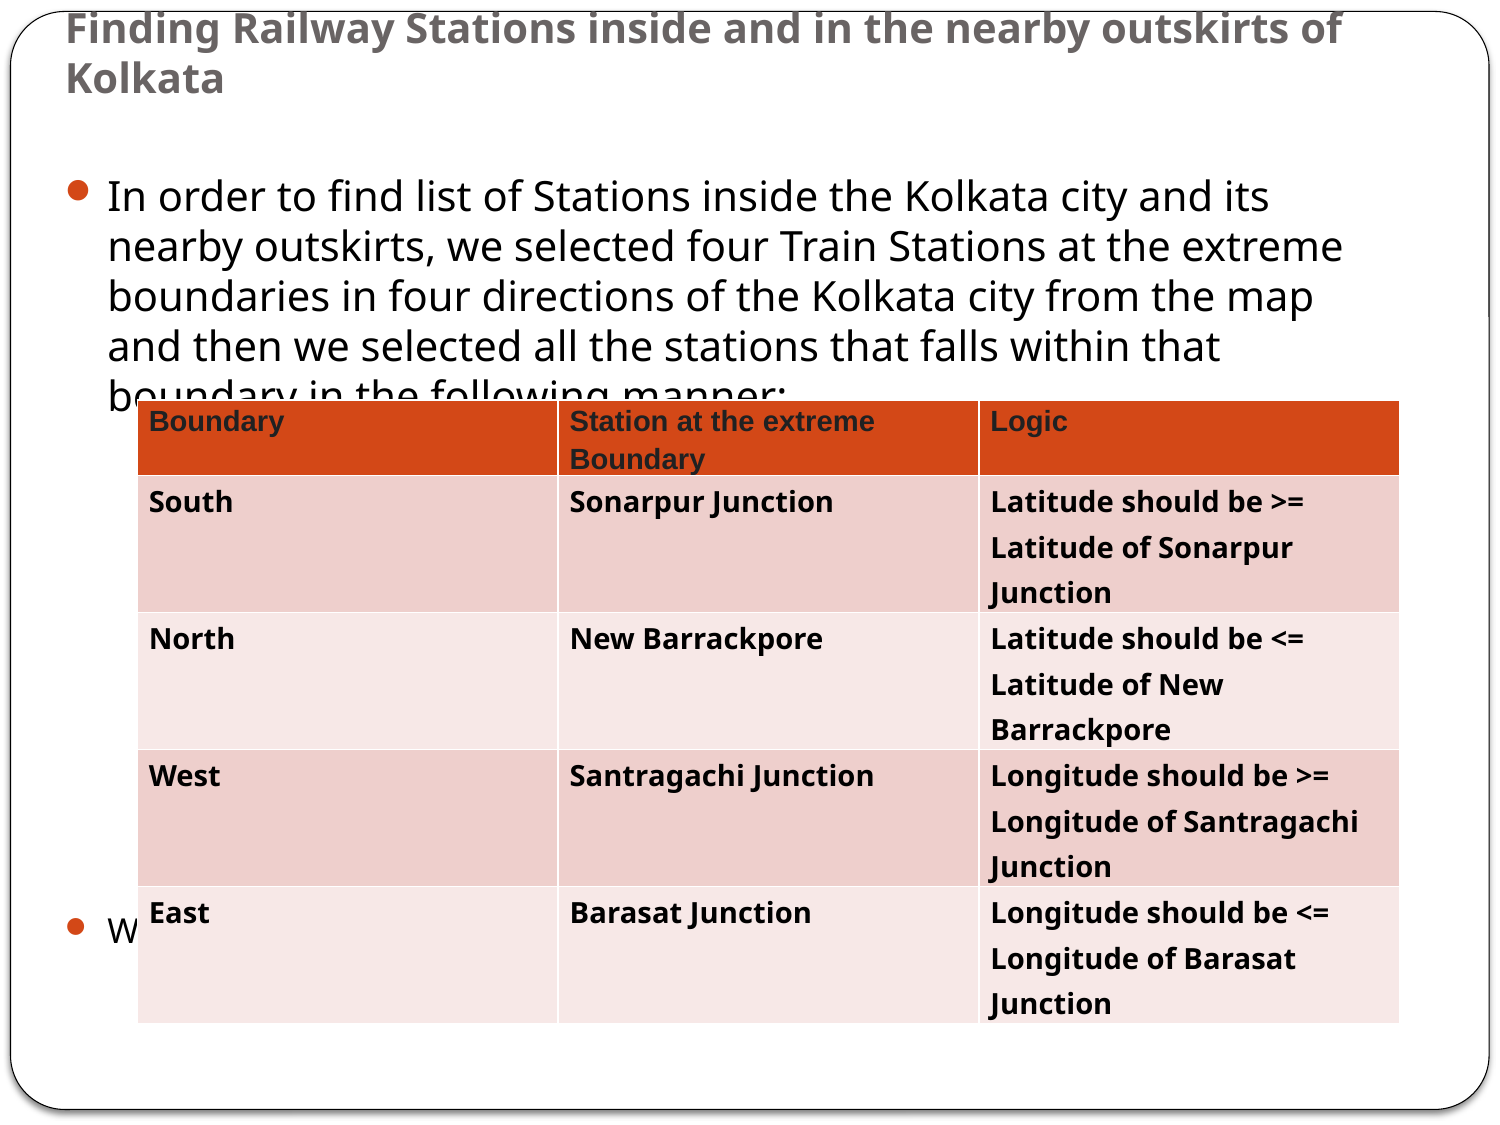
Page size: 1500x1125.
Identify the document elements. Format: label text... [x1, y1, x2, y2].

table_header Boundary [138, 401, 557, 475]
table_cell Longitude should be >= Longitude of Santragachi Junction [980, 750, 1399, 886]
table_cell Barasat Junction [559, 887, 978, 1023]
table_cell West [138, 750, 557, 886]
table_cell New Barrackpore [559, 613, 978, 749]
title Finding Railway Stations inside and in the nearby outskirts of Kolkata [50, 62, 1400, 118]
table_cell Latitude should be >= Latitude of Sonarpur Junction [980, 476, 1399, 612]
table_cell Sonarpur Junction [559, 476, 978, 612]
table_cell East [138, 887, 557, 1023]
table_header Logic [980, 401, 1399, 475]
table_cell Santragachi Junction [559, 750, 978, 886]
table_cell Latitude should be <= Latitude of New Barrackpore [980, 613, 1399, 749]
table_header Station at the extreme Boundary [559, 401, 978, 475]
table_cell South [138, 476, 557, 612]
list In order to find list of Stations inside the Kolkata city and its nearby outskirts, we selected four Train Stations at the extreme boundaries in four directions of the Kolkata city from the map and then we selected all the stations that falls within that boundary in the following manner: With this we are left with 65 stations, within the city of Kolkata and its outskirts. [50, 162, 1400, 1013]
table_cell Longitude should be <= Longitude of Barasat Junction [980, 887, 1399, 1023]
table_cell North [138, 613, 557, 749]
